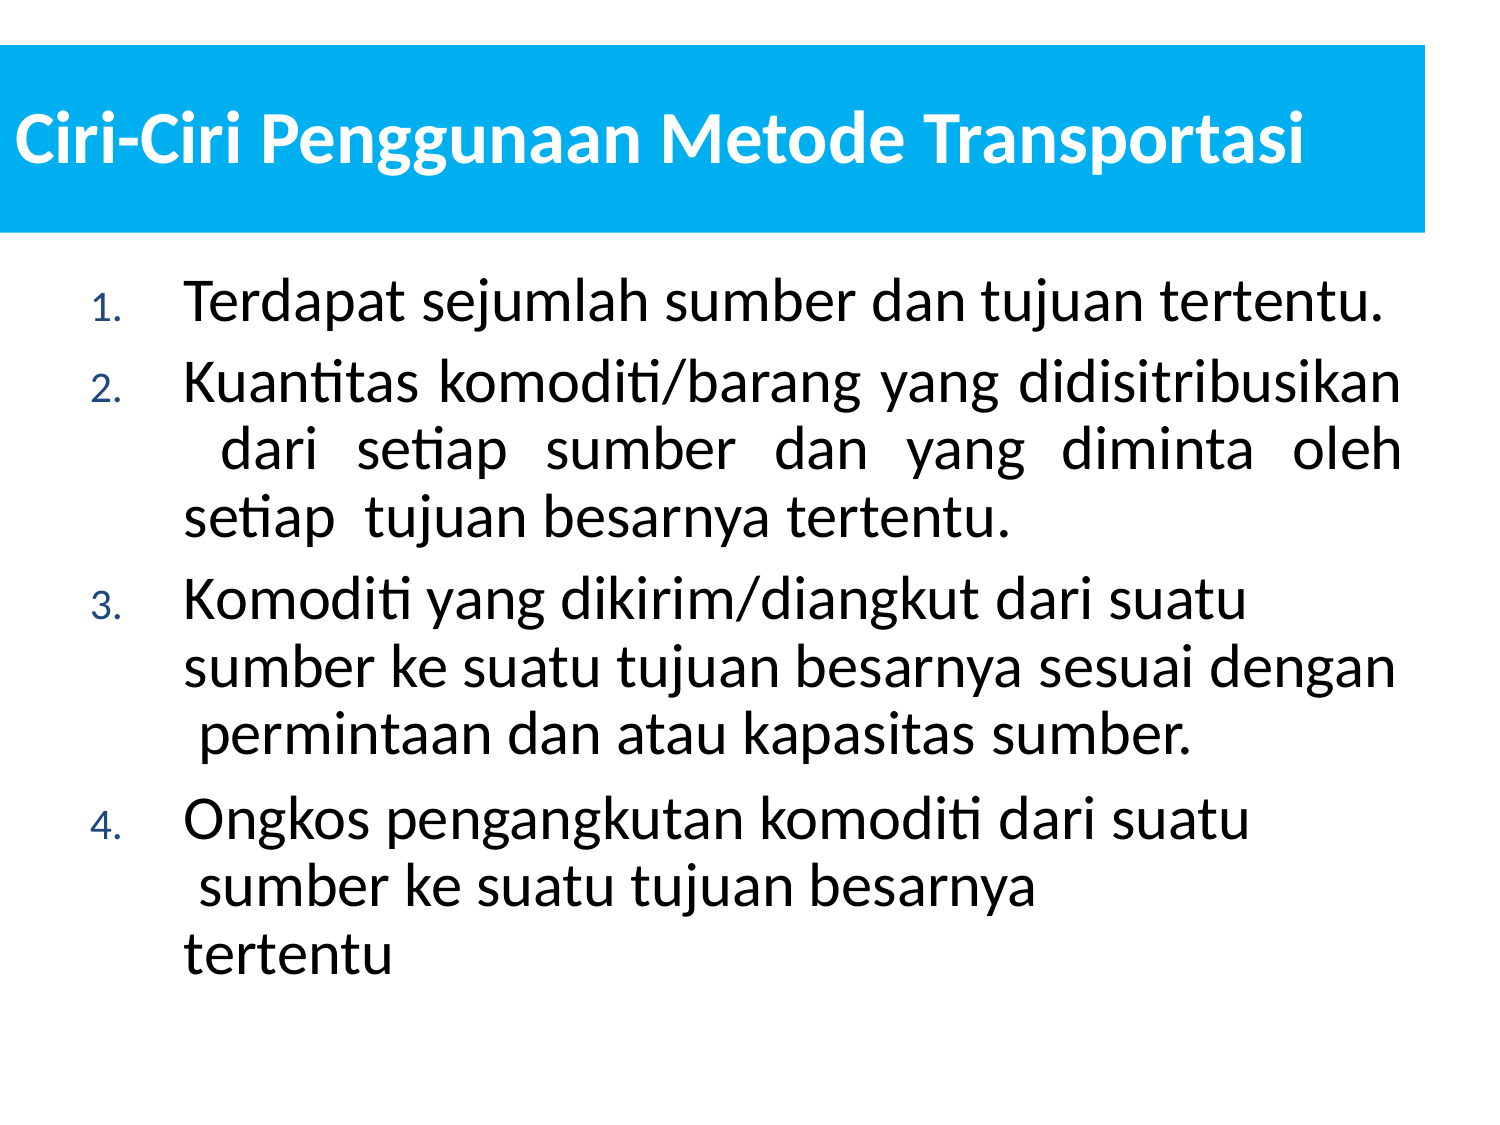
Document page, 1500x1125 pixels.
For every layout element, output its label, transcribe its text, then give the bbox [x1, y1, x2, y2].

title Ciri-Ciri Penggunaan Metode Transportasi [12, 86, 1319, 277]
text_box [0, 45, 1425, 233]
text_box Terdapat sejumlah sumber dan tujuan tertentu. Kuantitas komoditi/barang yang didisitribusikan dari setiap sumber dan yang diminta oleh setiap tujuan besarnya tertentu. Komoditi yang dikirim/diangkut dari suatu sumber ke suatu tujuan besarnya sesuai dengan permintaan dan atau kapasitas sumber. Ongkos pengangkutan komoditi dari suatu sumber ke suatu tujuan besarnya tertentu [87, 248, 1405, 987]
